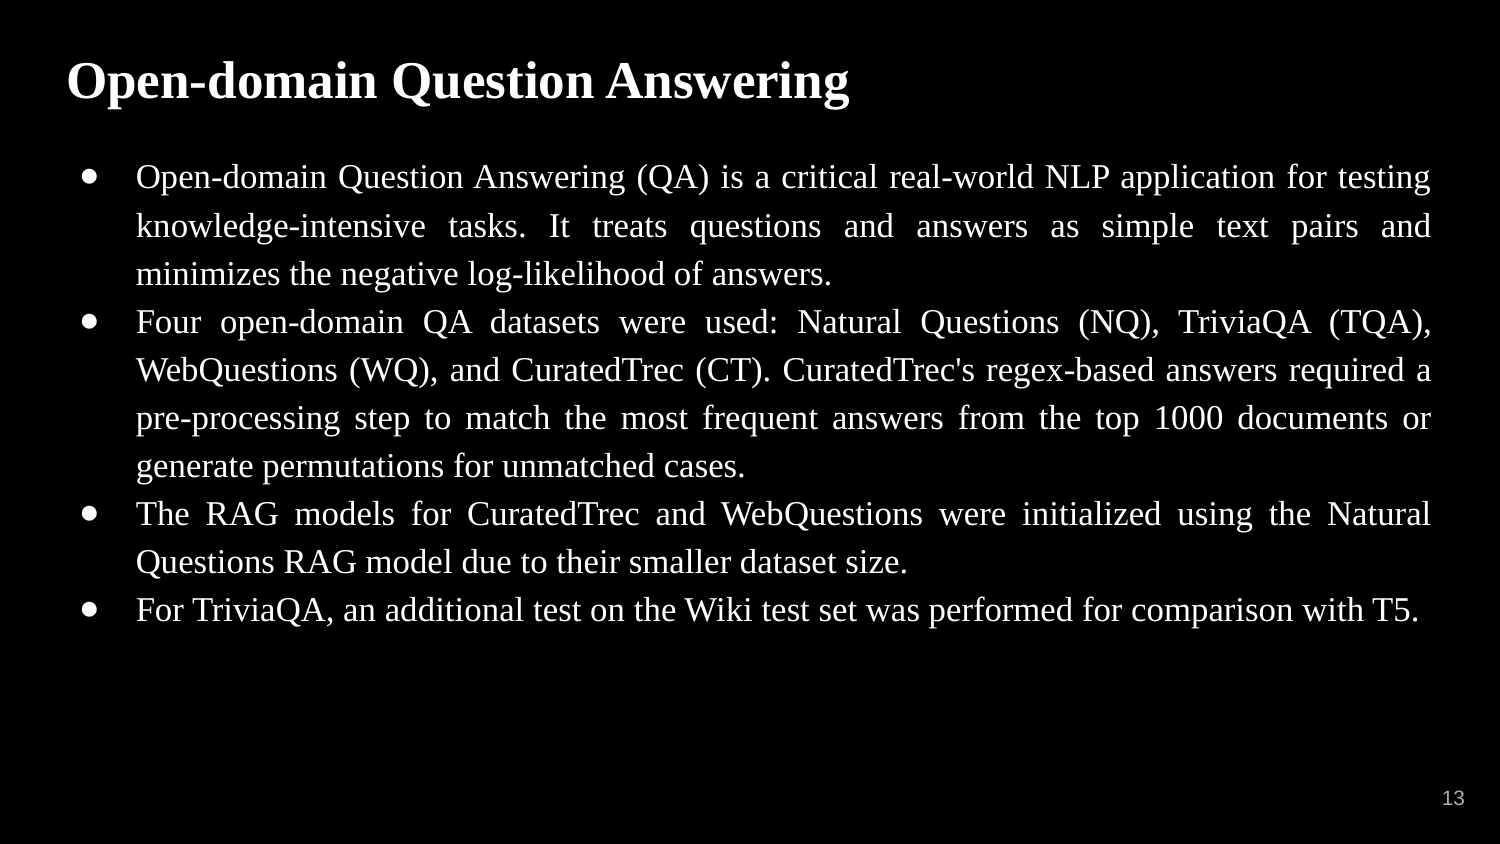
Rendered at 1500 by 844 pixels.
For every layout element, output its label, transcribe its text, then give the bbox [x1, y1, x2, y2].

slide_number ‹#› [1389, 764, 1480, 830]
list Open-domain Question Answering (QA) is a critical real-world NLP application for testing knowledge-intensive tasks. It treats questions and answers as simple text pairs and minimizes the negative log-likelihood of answers. Four open-domain QA datasets were used: Natural Questions (NQ), TriviaQA (TQA), WebQuestions (WQ), and CuratedTrec (CT). CuratedTrec's regex-based answers required a pre-processing step to match the most frequent answers from the top 1000 documents or generate permutations for unmatched cases. The RAG models for CuratedTrec and WebQuestions were initialized using the Natural Questions RAG model due to their smaller dataset size. For TriviaQA, an additional test on the Wiki test set was performed for comparison with T5. [51, 132, 1449, 694]
title Open-domain Question Answering [51, 30, 1449, 125]
